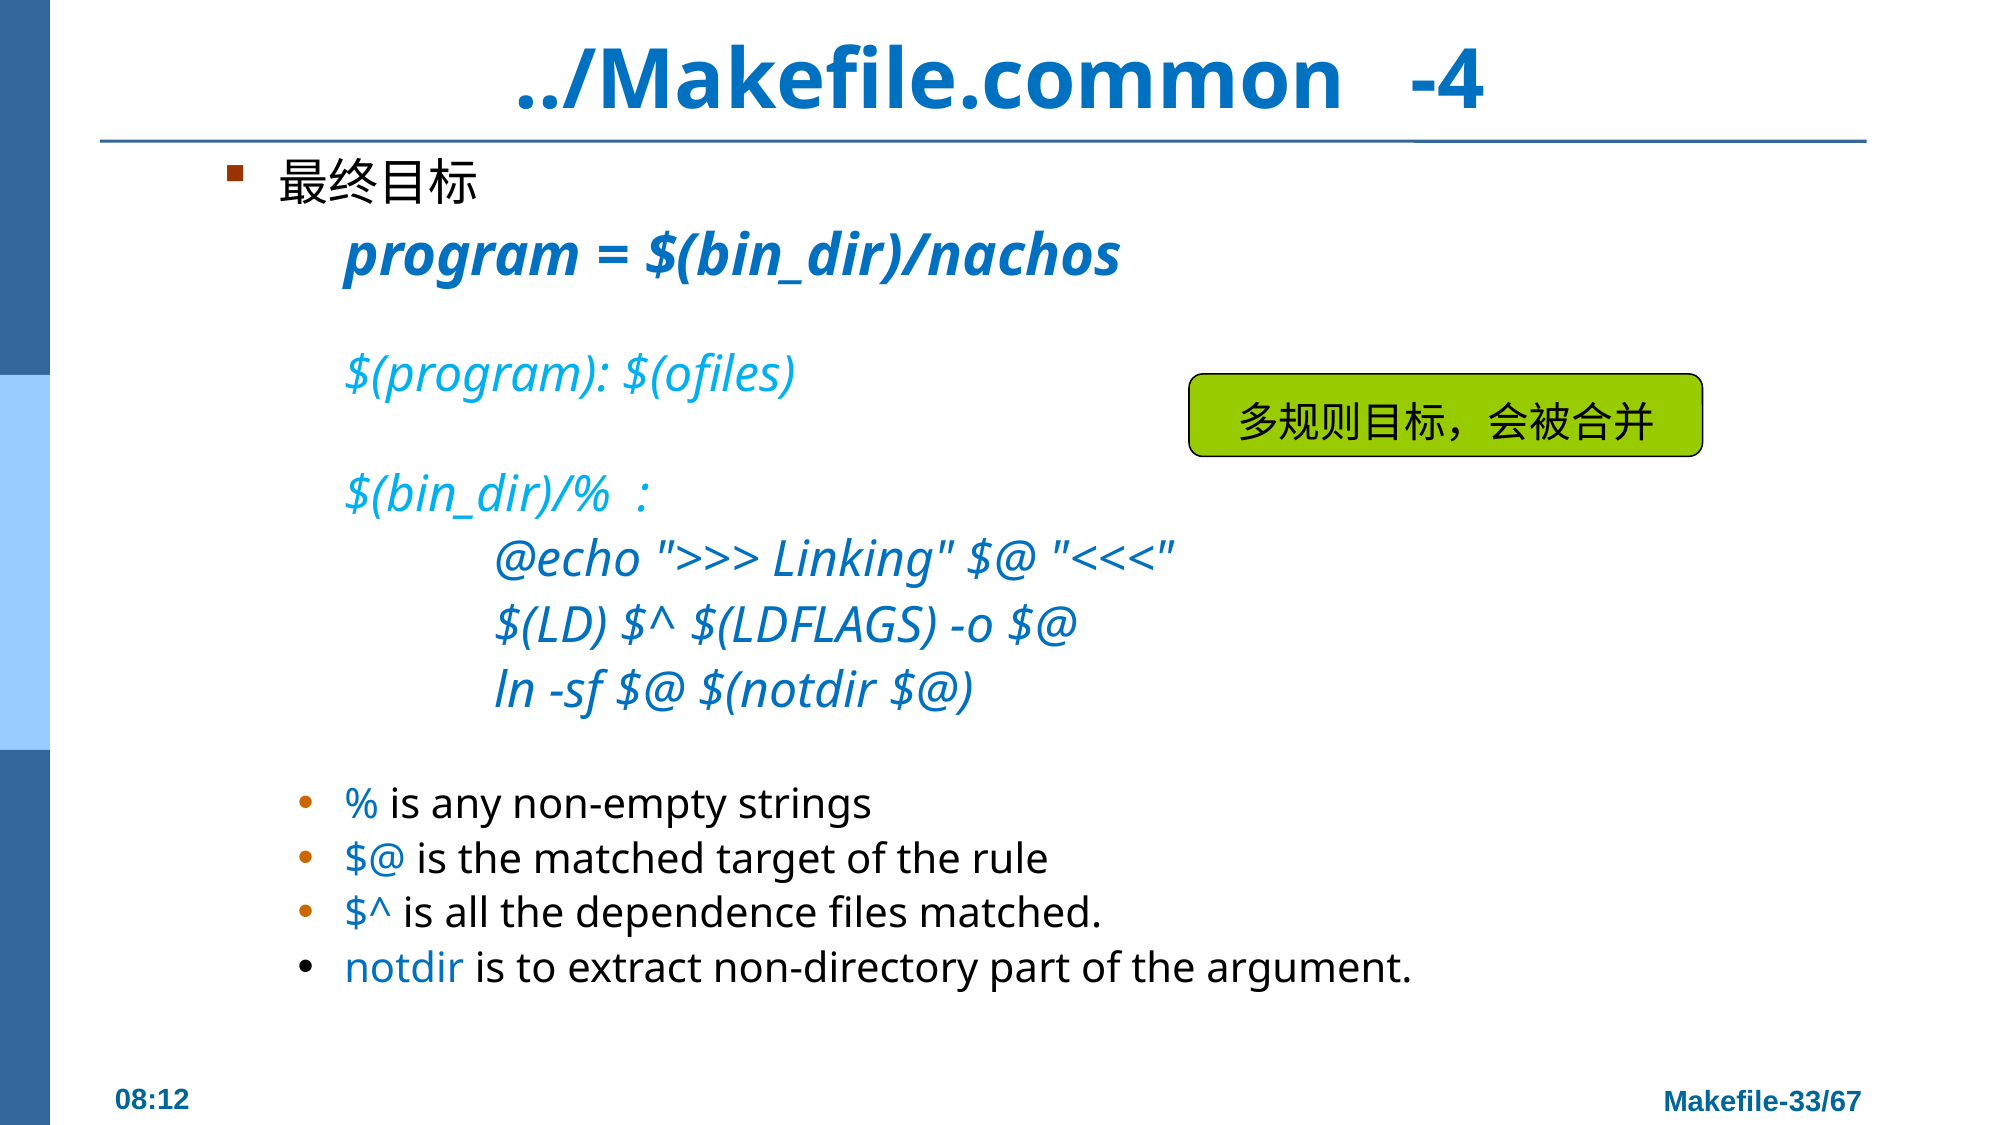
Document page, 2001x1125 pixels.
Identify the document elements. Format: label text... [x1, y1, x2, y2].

text_box 多规则目标，会被合并 [1189, 373, 1703, 457]
list 最终目标 program = $(bin_dir)/nachos $(program): $(ofiles) $(bin_dir)/% : @echo ">>> Linking" $@ "<<<" $(LD) $^ $(LDFLAGS) -o $@ ln -sf $@ $(notdir $@) % is any non-empty strings $@ is the matched target of the rule $^ is all the dependence files matched. notdir is to extract non-directory part of the argument. [207, 154, 1752, 1039]
title ../Makefile.common -4 [99, 38, 1900, 133]
